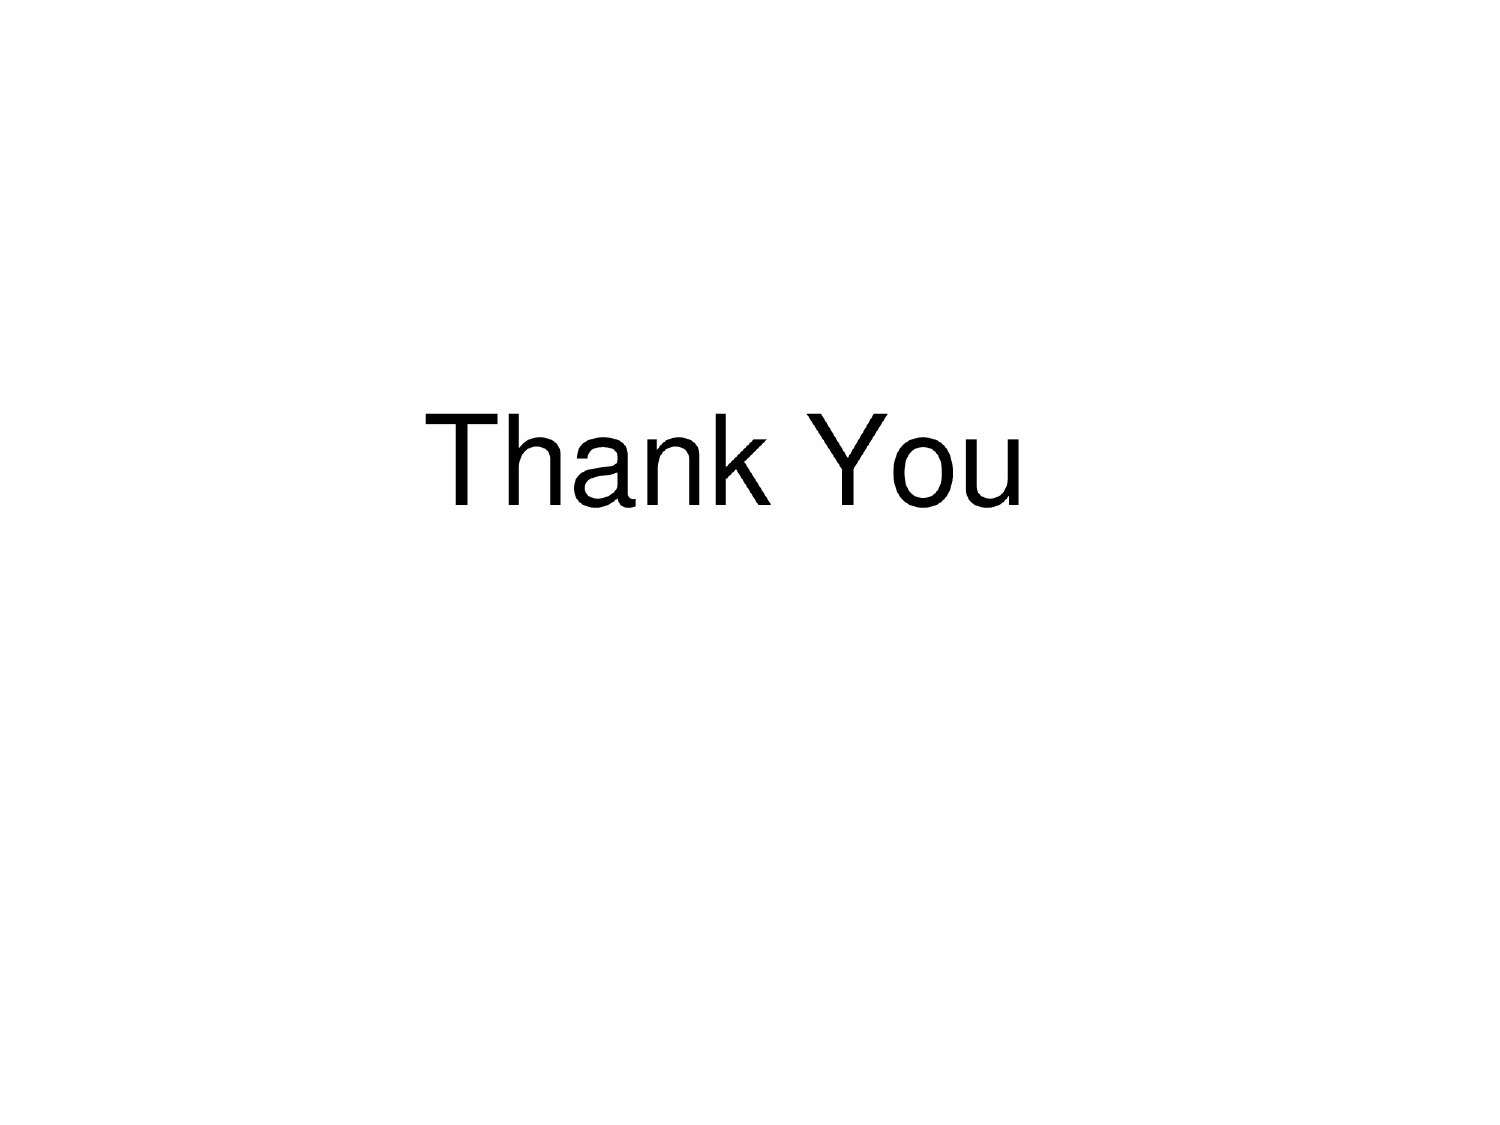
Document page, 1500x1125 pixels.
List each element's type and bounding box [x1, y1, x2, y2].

picture [0, 141, 1500, 987]
